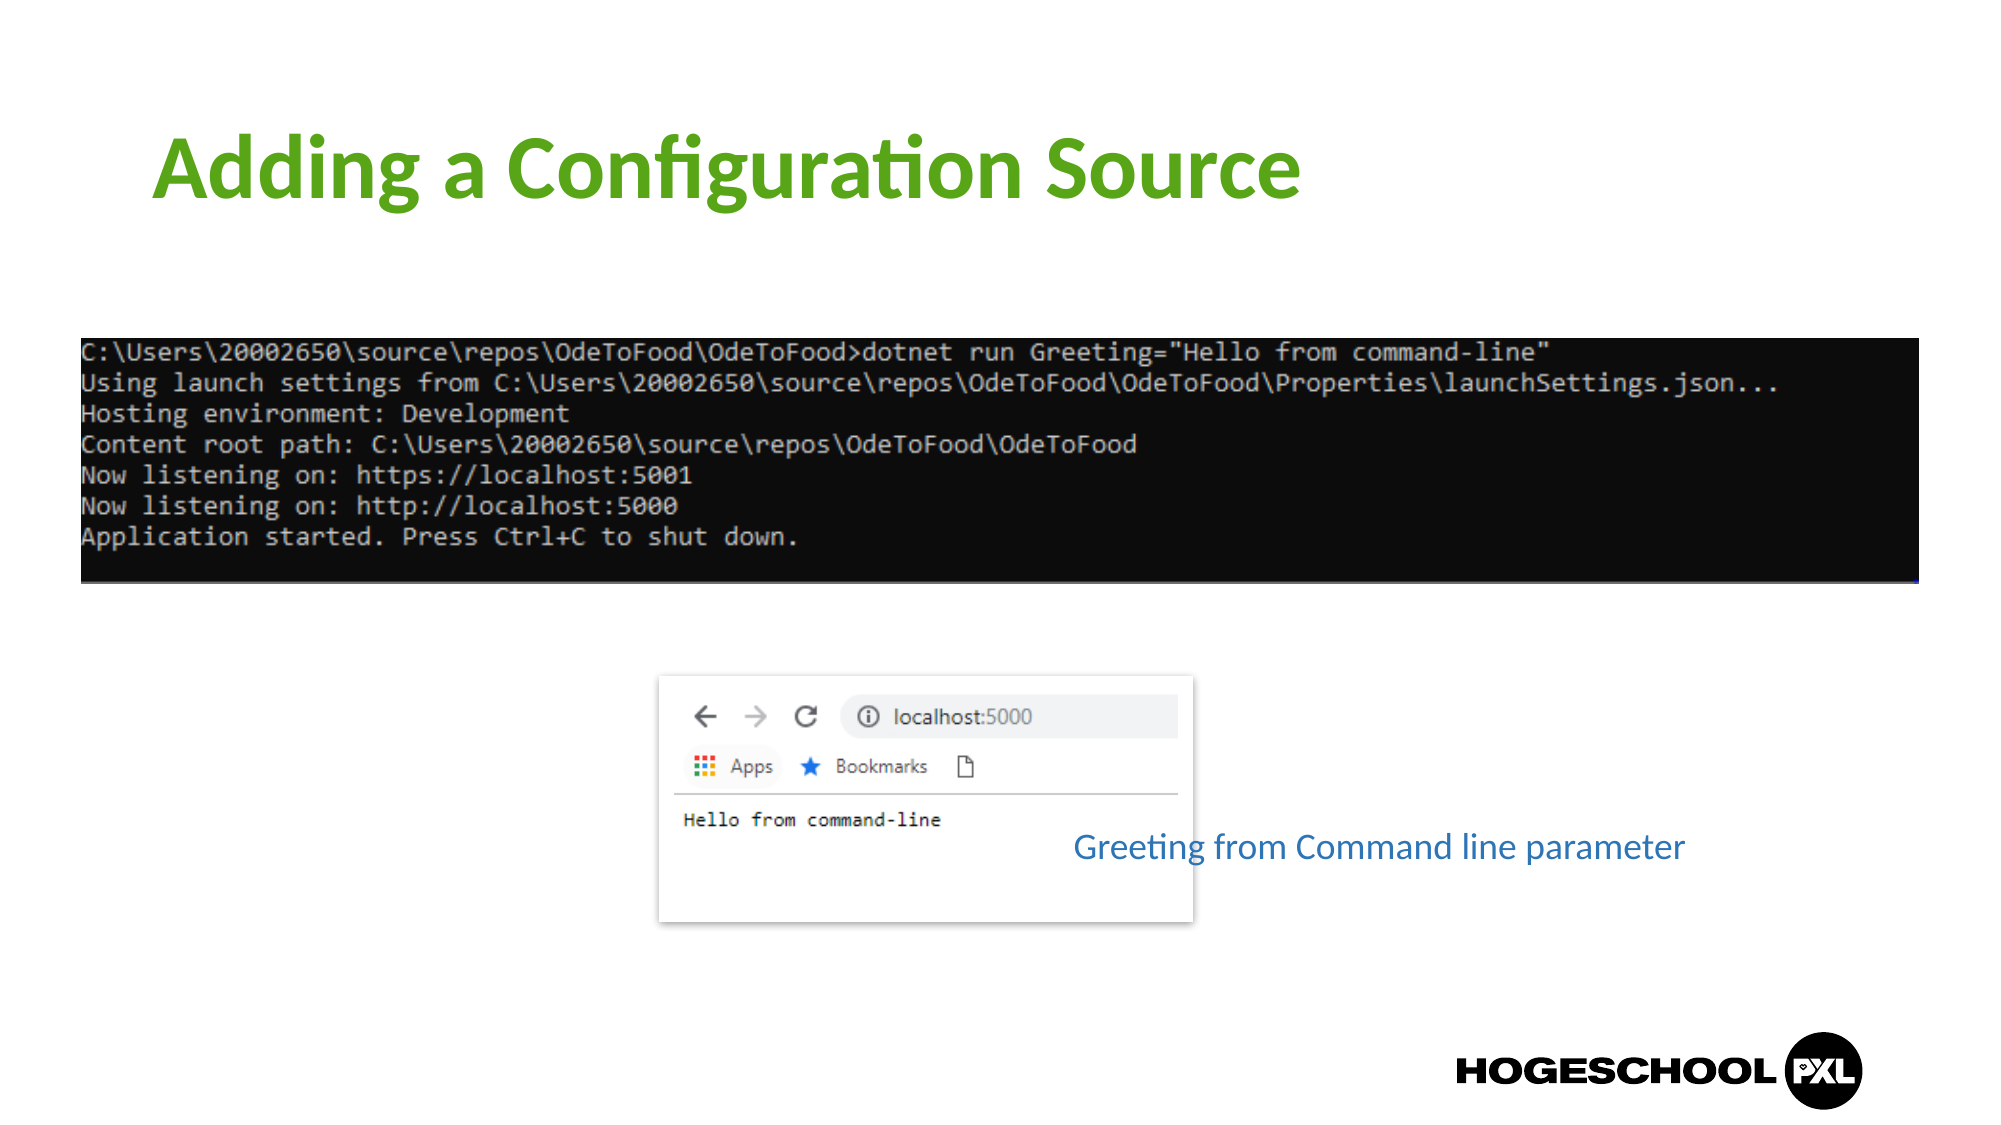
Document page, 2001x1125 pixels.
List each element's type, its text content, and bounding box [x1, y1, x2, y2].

title Adding a Configuration Source [137, 59, 1863, 278]
text_box Greeting from Command line parameter [1179, 814, 1702, 875]
picture [673, 690, 1179, 908]
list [81, 338, 1919, 584]
